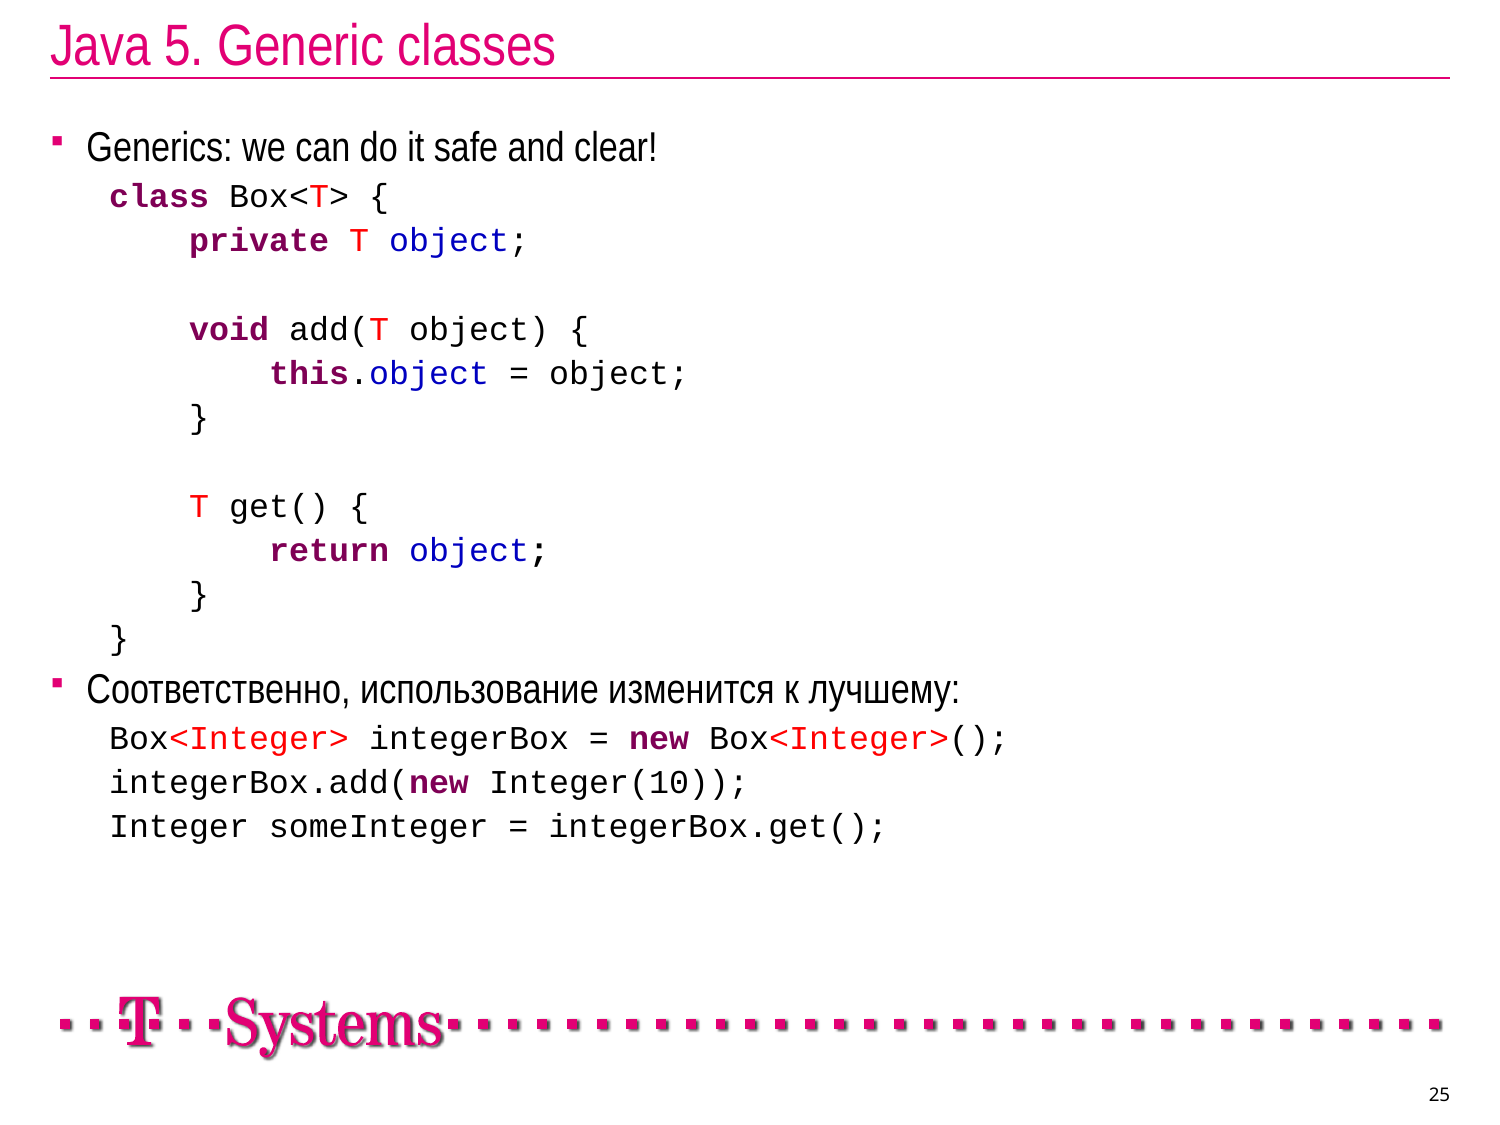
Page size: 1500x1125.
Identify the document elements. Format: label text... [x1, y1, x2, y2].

list Generics: we can do it safe and clear! class Box<T> { private T object; void add(T object) { this.object = object; } T get() { return object; } } Соответственно, использование изменится к лучшему: Box<Integer> integerBox = new Box<Integer>(); integerBox.add(new Integer(10)); Integer someInteger = integerBox.get(); [50, 125, 1450, 988]
slide_number 25 [1361, 1082, 1451, 1107]
title Java 5. Generic classes [50, 14, 1450, 91]
